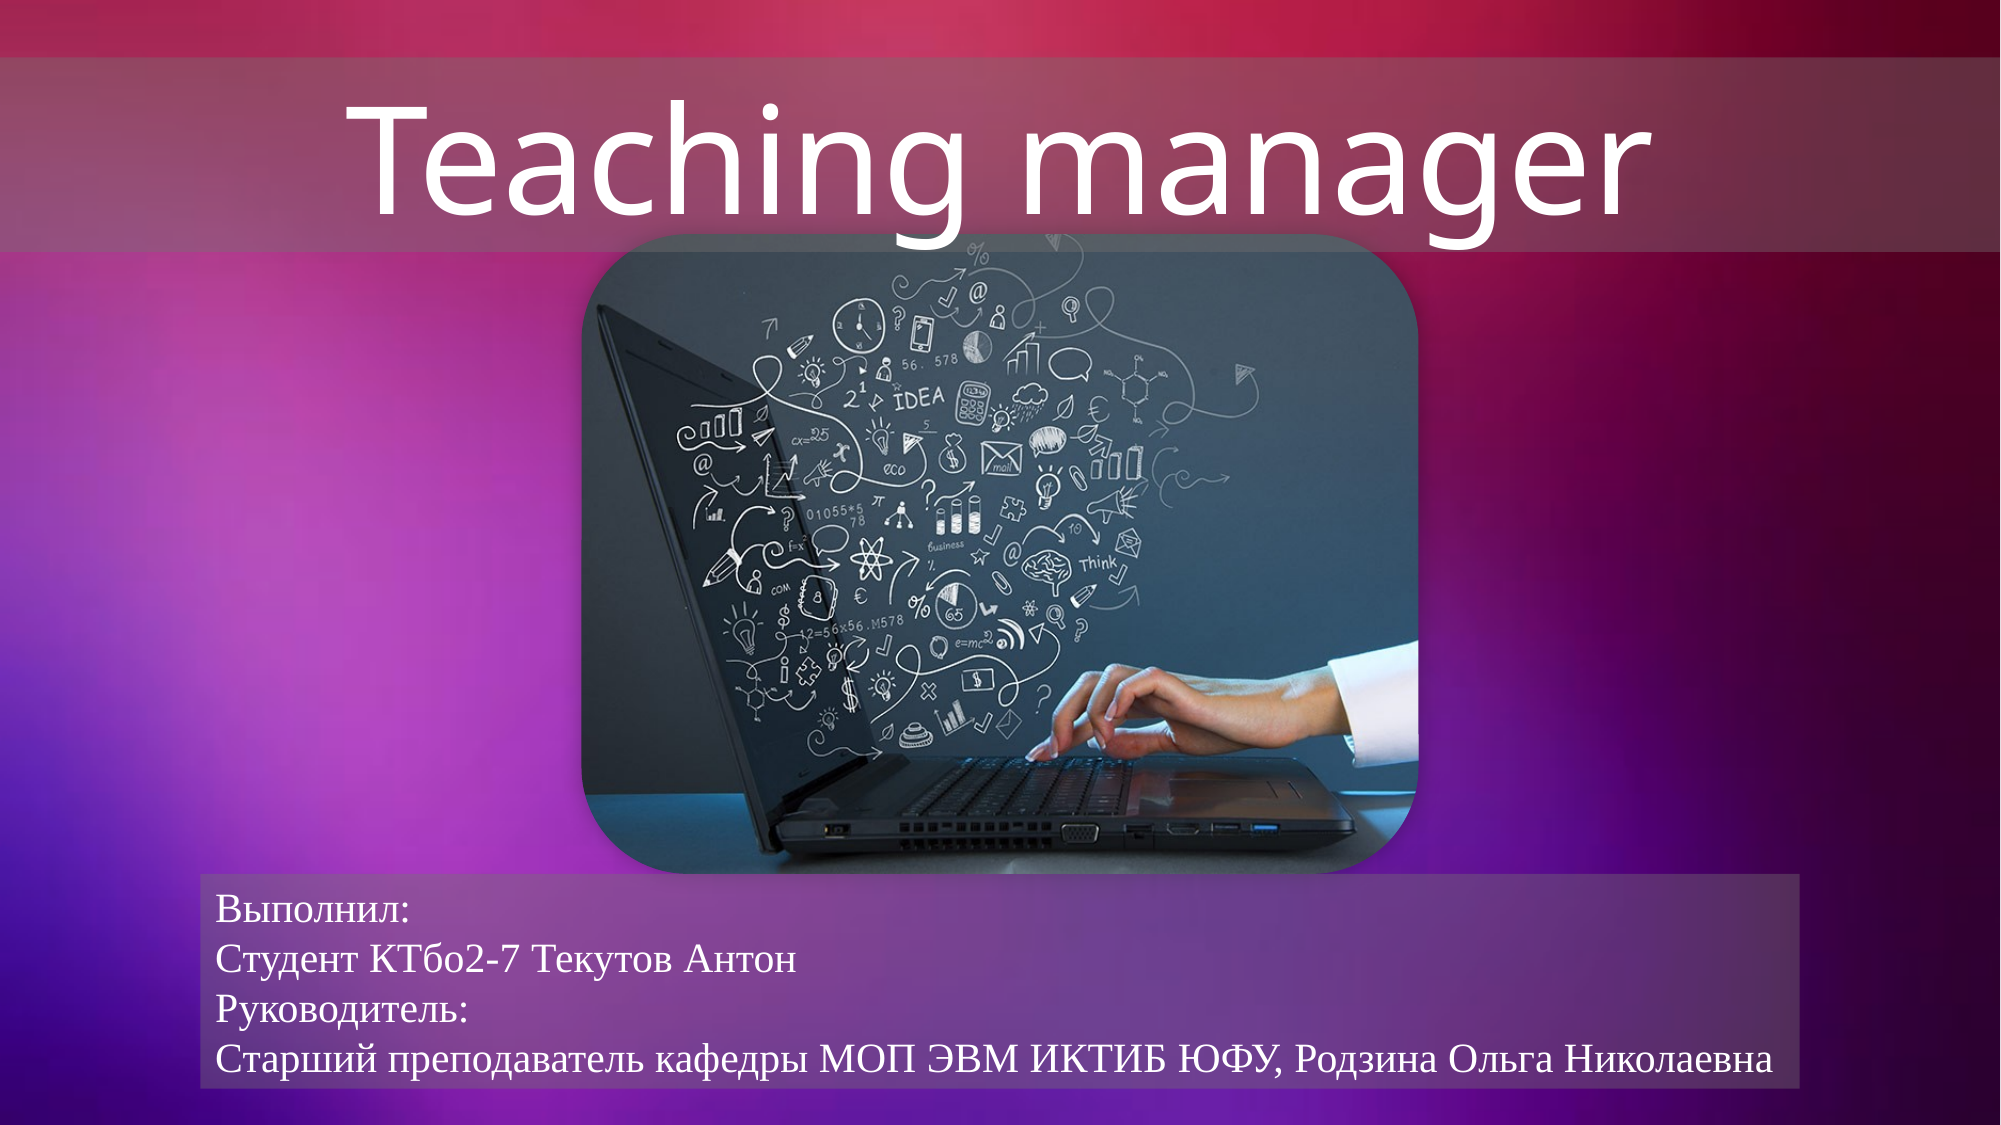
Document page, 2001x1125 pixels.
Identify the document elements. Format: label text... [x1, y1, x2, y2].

picture [0, 0, 2001, 1125]
text_box Выполнил: Студент КТбо2-7 Текутов Антон Руководитель: Старший преподаватель кафедры МОП ЭВМ ИКТИБ ЮФУ, Родзина Ольга Николаевна [200, 873, 1800, 1089]
text_box Teaching manager [0, 57, 2000, 252]
